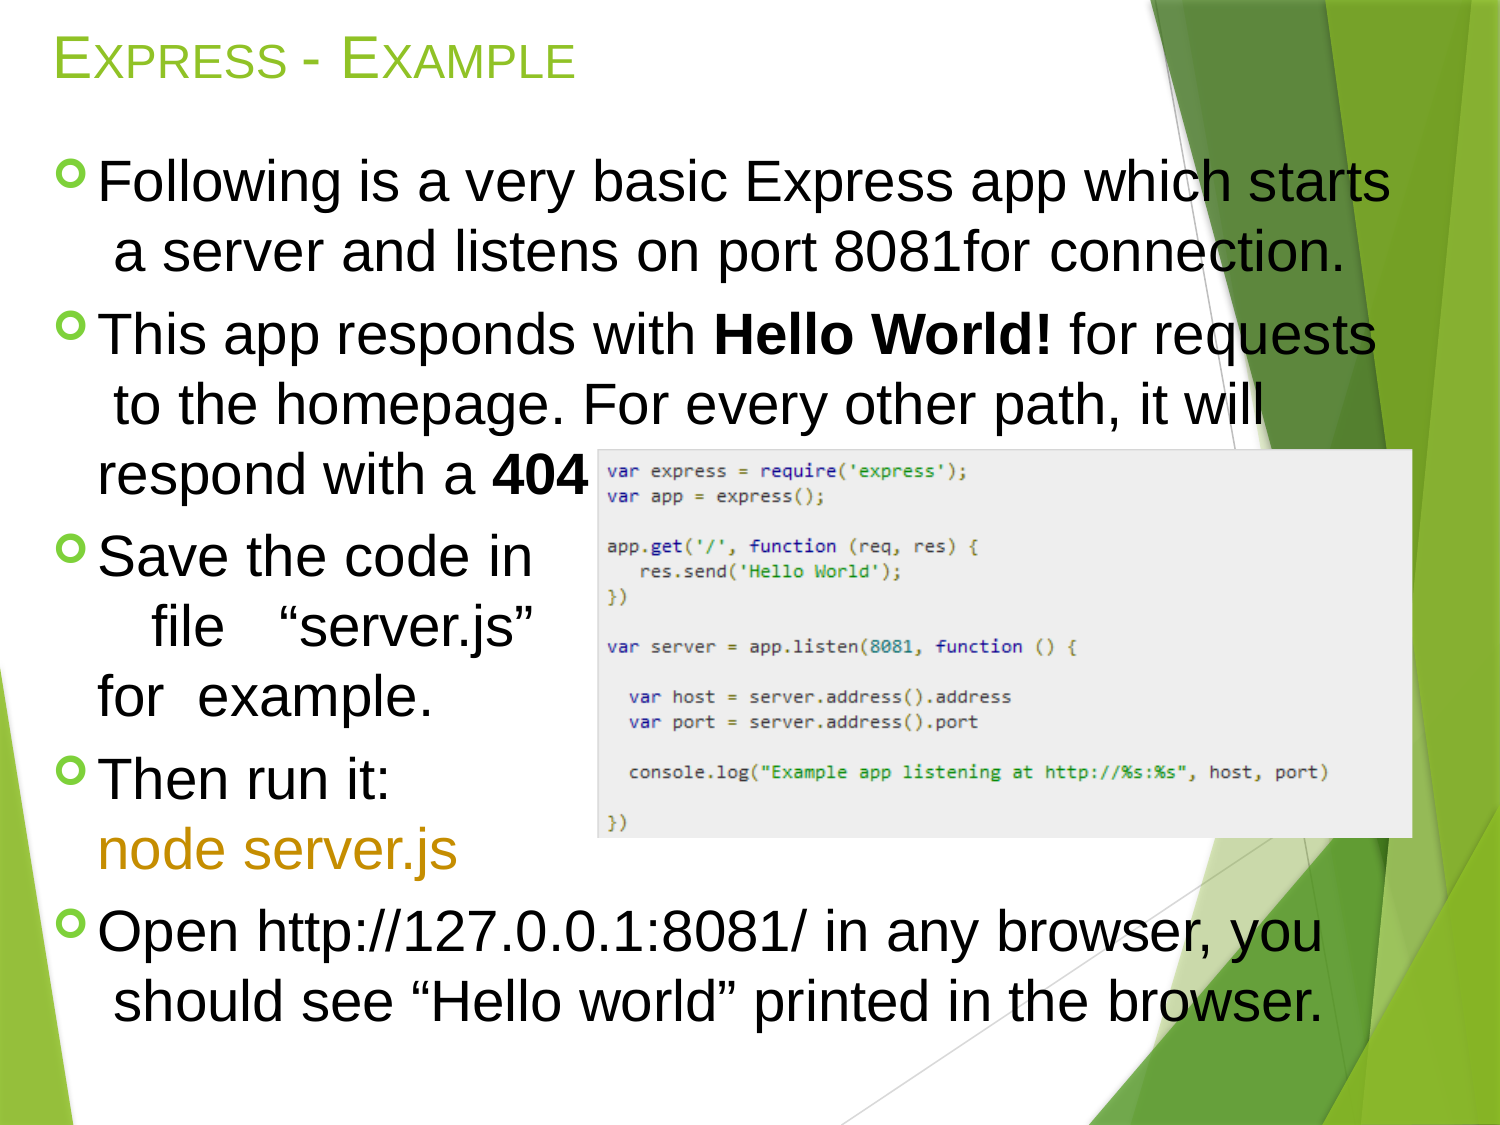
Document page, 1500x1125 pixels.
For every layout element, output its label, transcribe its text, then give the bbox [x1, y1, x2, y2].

text_box [596, 449, 1413, 838]
title EXPRESS - EXAMPLE [50, 16, 581, 141]
text_box Following is a very basic Express app which starts a server and listens on port 8081for connection. This app responds with Hello World! for requests to the homepage. For every other path, it will respond with a 404 Not Found. Save the code in file “server.js” for example. Then run it: node server.js Open http://127.0.0.1:8081/ in any browser, you should see “Hello world” printed in the browser. [50, 141, 1398, 1034]
